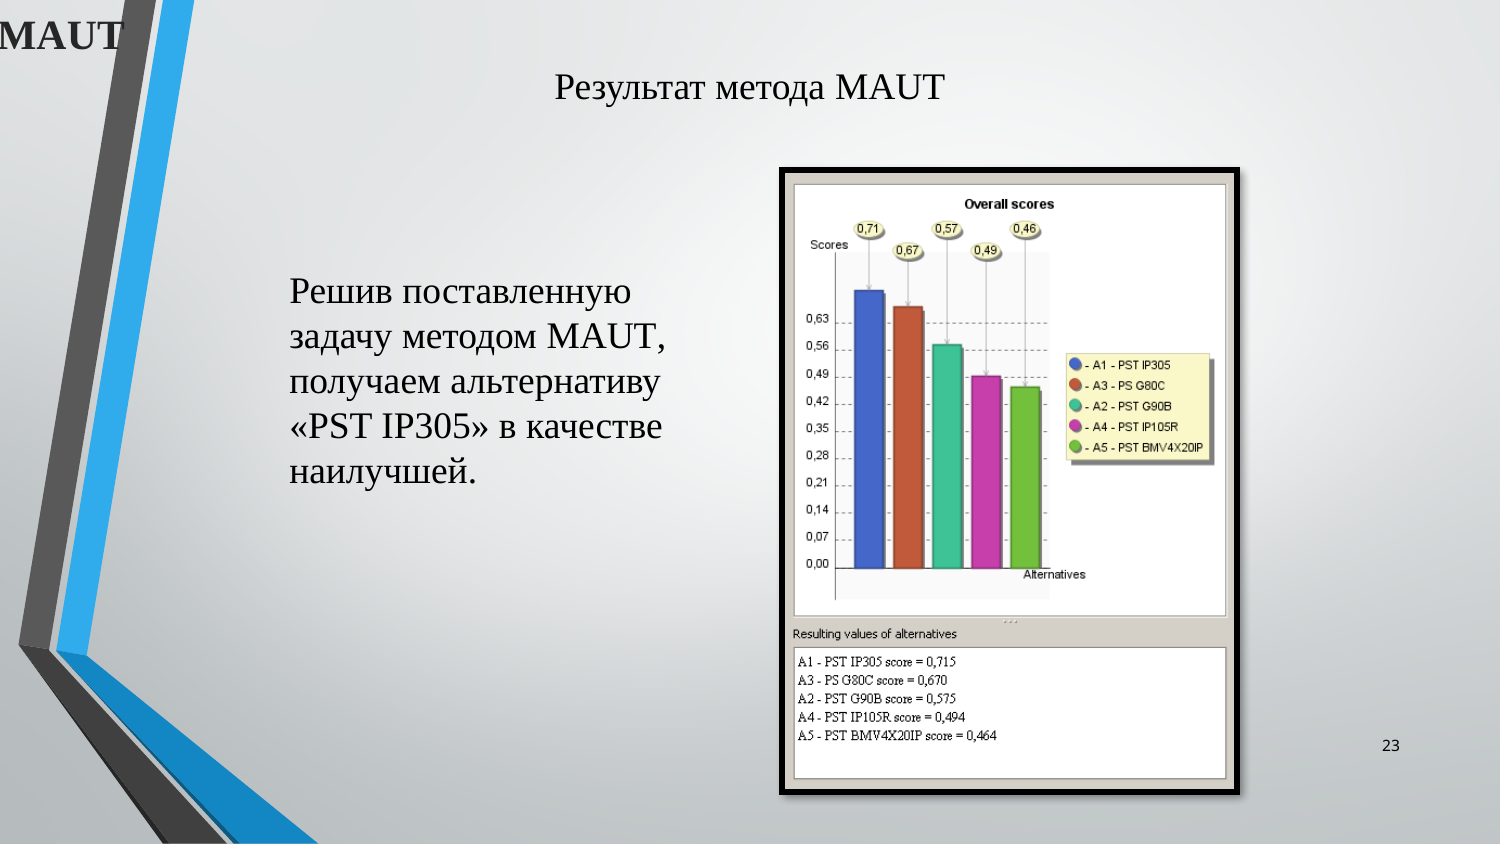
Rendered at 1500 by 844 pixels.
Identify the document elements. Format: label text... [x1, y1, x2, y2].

slide_number 23 [1347, 723, 1416, 769]
text_box Результат метода MAUT [367, 54, 1133, 115]
text_box Решив поставленную задачу методом MAUT, получаем альтернативу «PST IP305» в качестве наилучшей. [274, 259, 724, 499]
text_box МAUT [0, 0, 159, 65]
picture [785, 173, 1235, 789]
